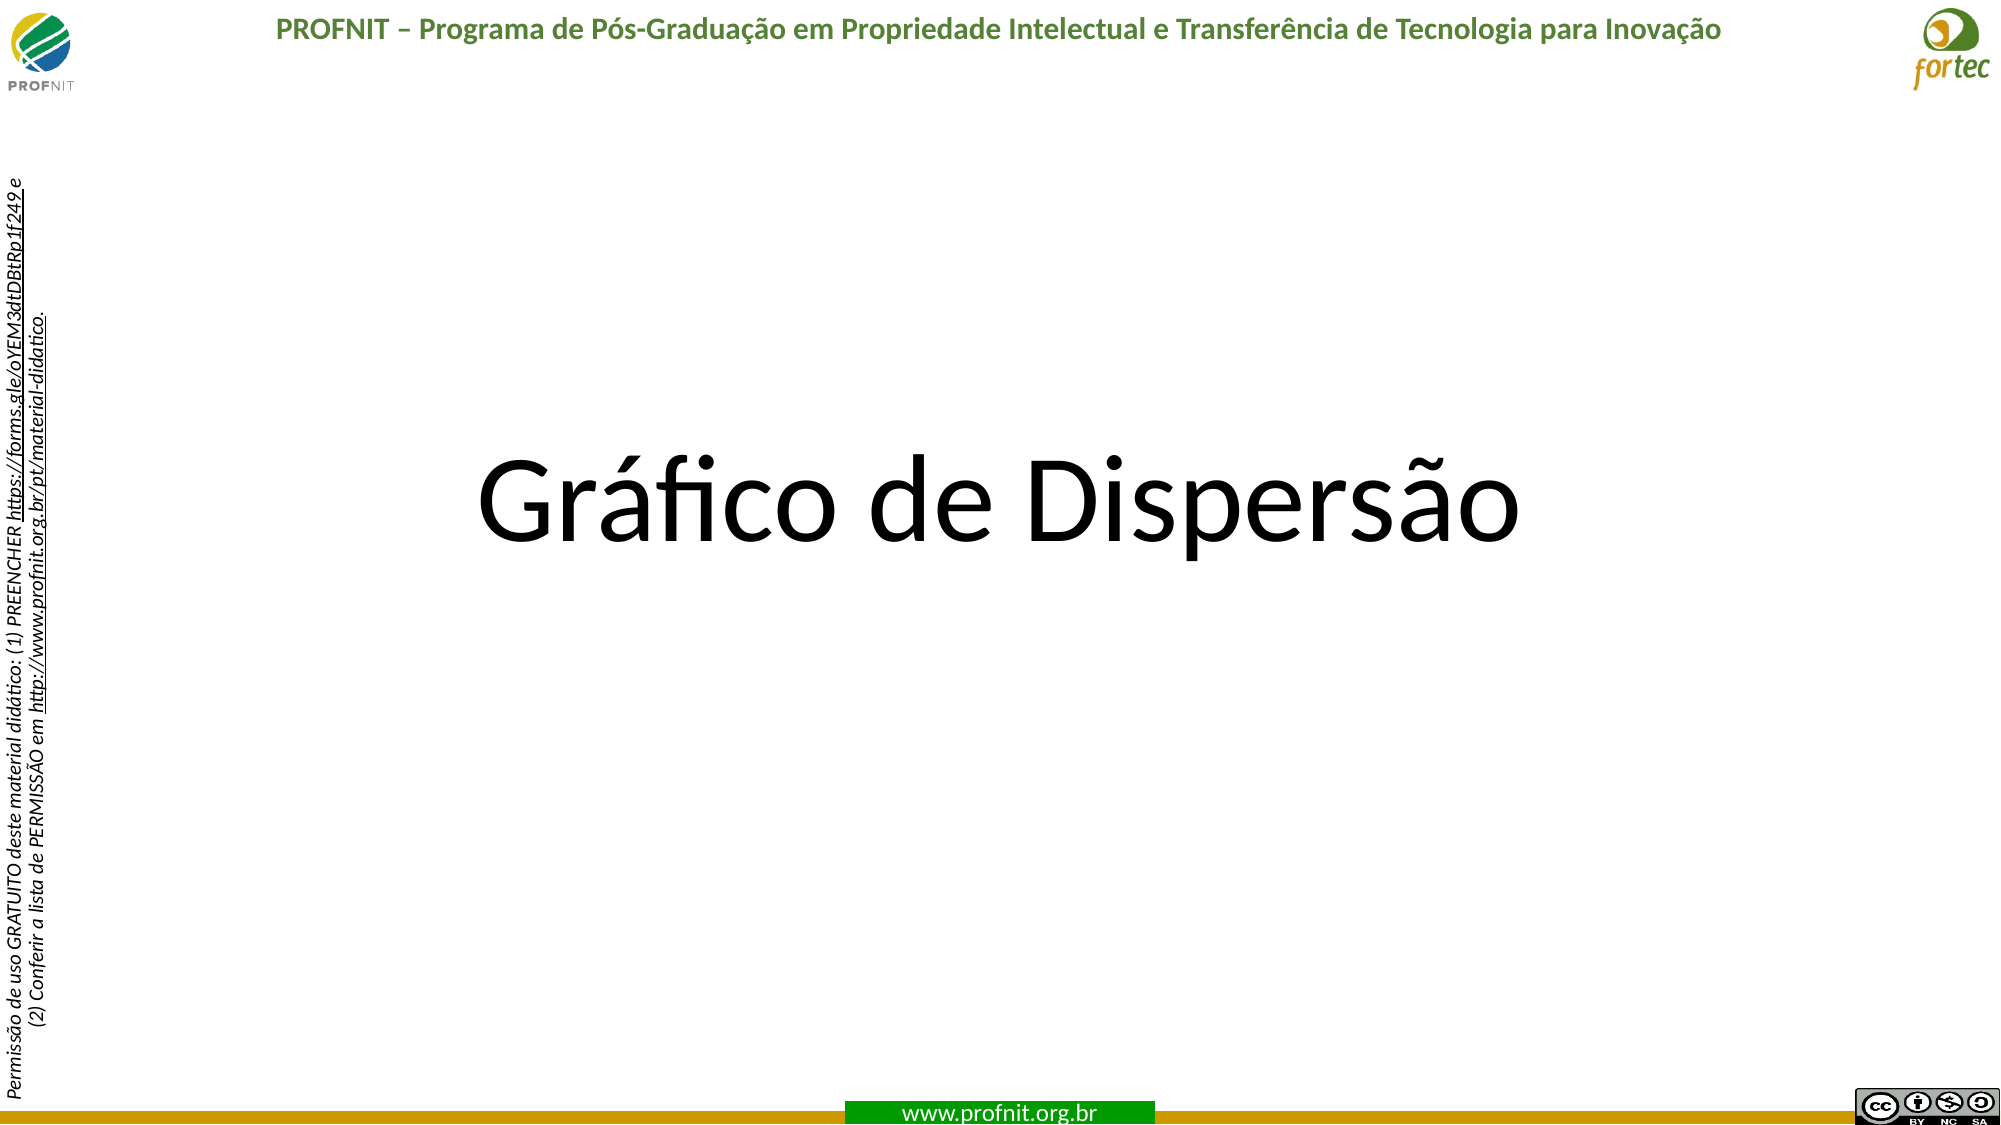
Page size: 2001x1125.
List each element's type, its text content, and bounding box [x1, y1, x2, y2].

title Gráfico de Dispersão [249, 184, 1750, 576]
picture [1855, 1088, 2000, 1125]
picture [8, 12, 75, 91]
picture [1913, 8, 1990, 91]
